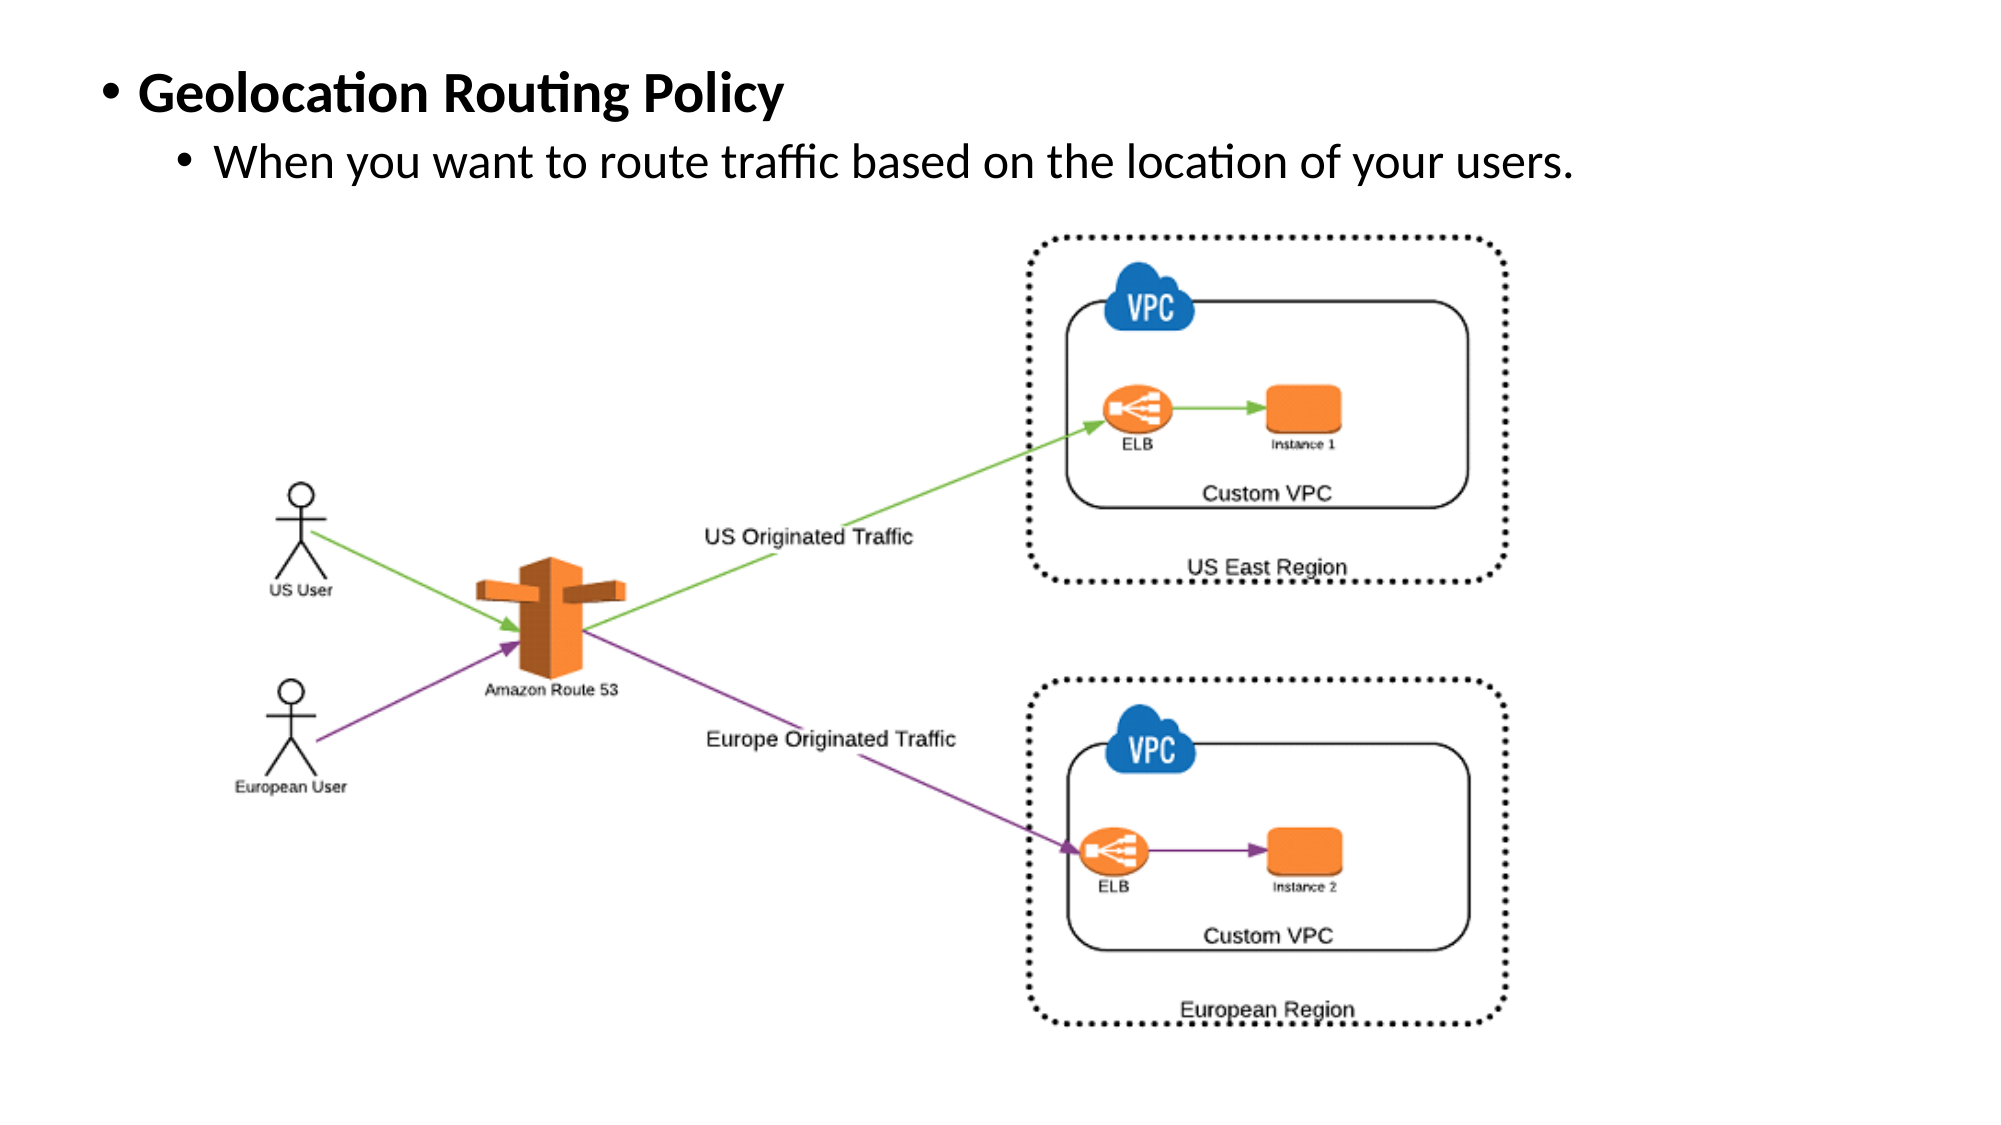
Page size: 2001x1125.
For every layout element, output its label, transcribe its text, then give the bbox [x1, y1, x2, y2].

picture [230, 204, 1541, 1071]
list Geolocation Routing Policy When you want to route traffic based on the location of your users. [85, 54, 1685, 252]
